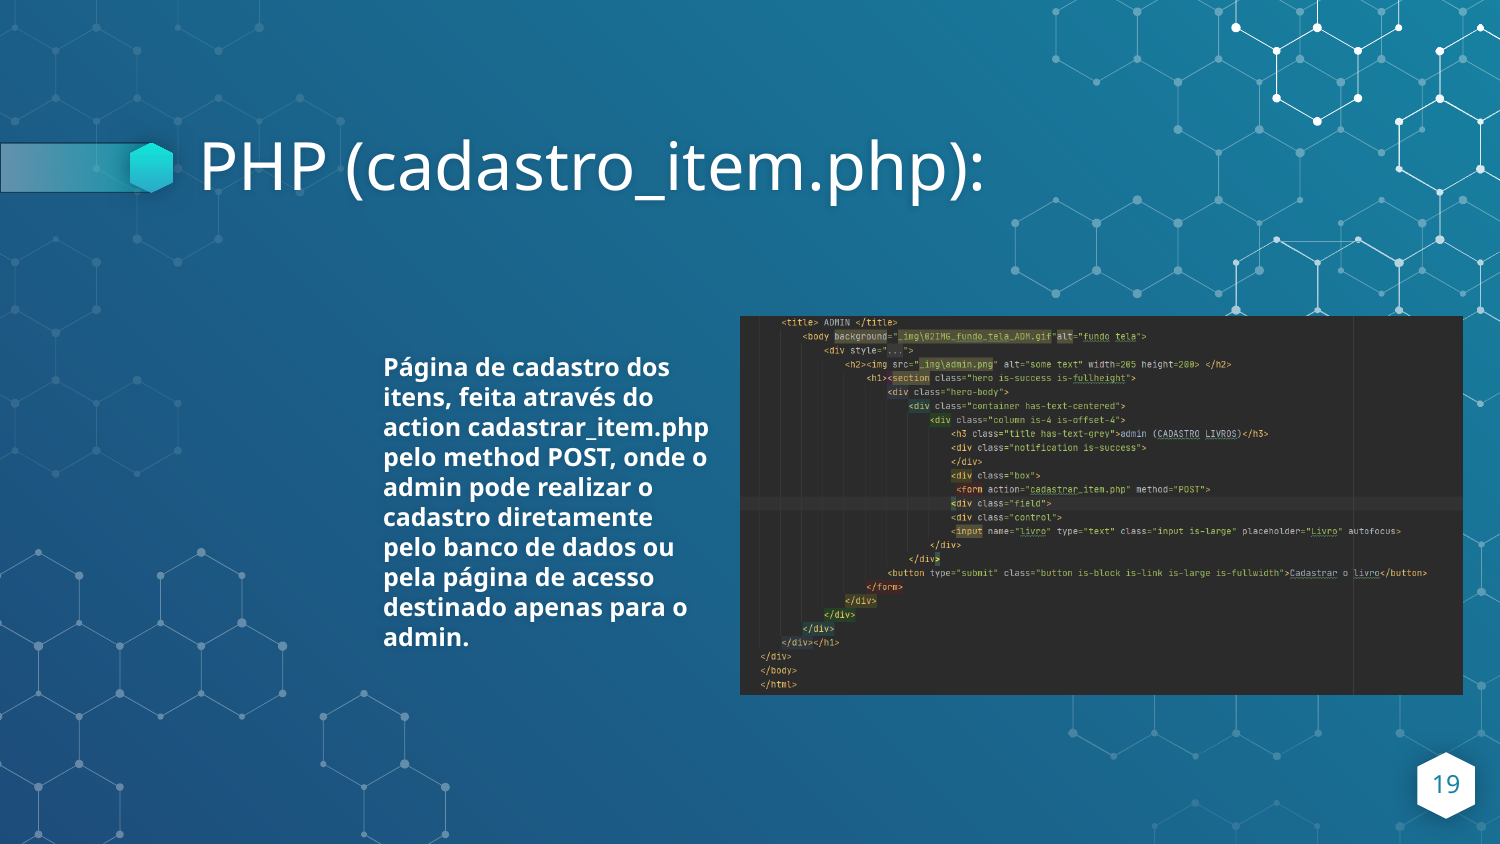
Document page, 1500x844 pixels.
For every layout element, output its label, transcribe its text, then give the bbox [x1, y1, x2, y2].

slide_number ‹#› [1417, 752, 1475, 819]
title PHP (cadastro_item.php): [198, 140, 1302, 198]
list Página de cadastro dos itens, feita através do action cadastrar_item.php pelo method POST, onde o admin pode realizar o cadastro diretamente pelo banco de dados ou pela página de acesso destinado apenas para o admin. [383, 351, 712, 786]
picture [739, 316, 1464, 696]
